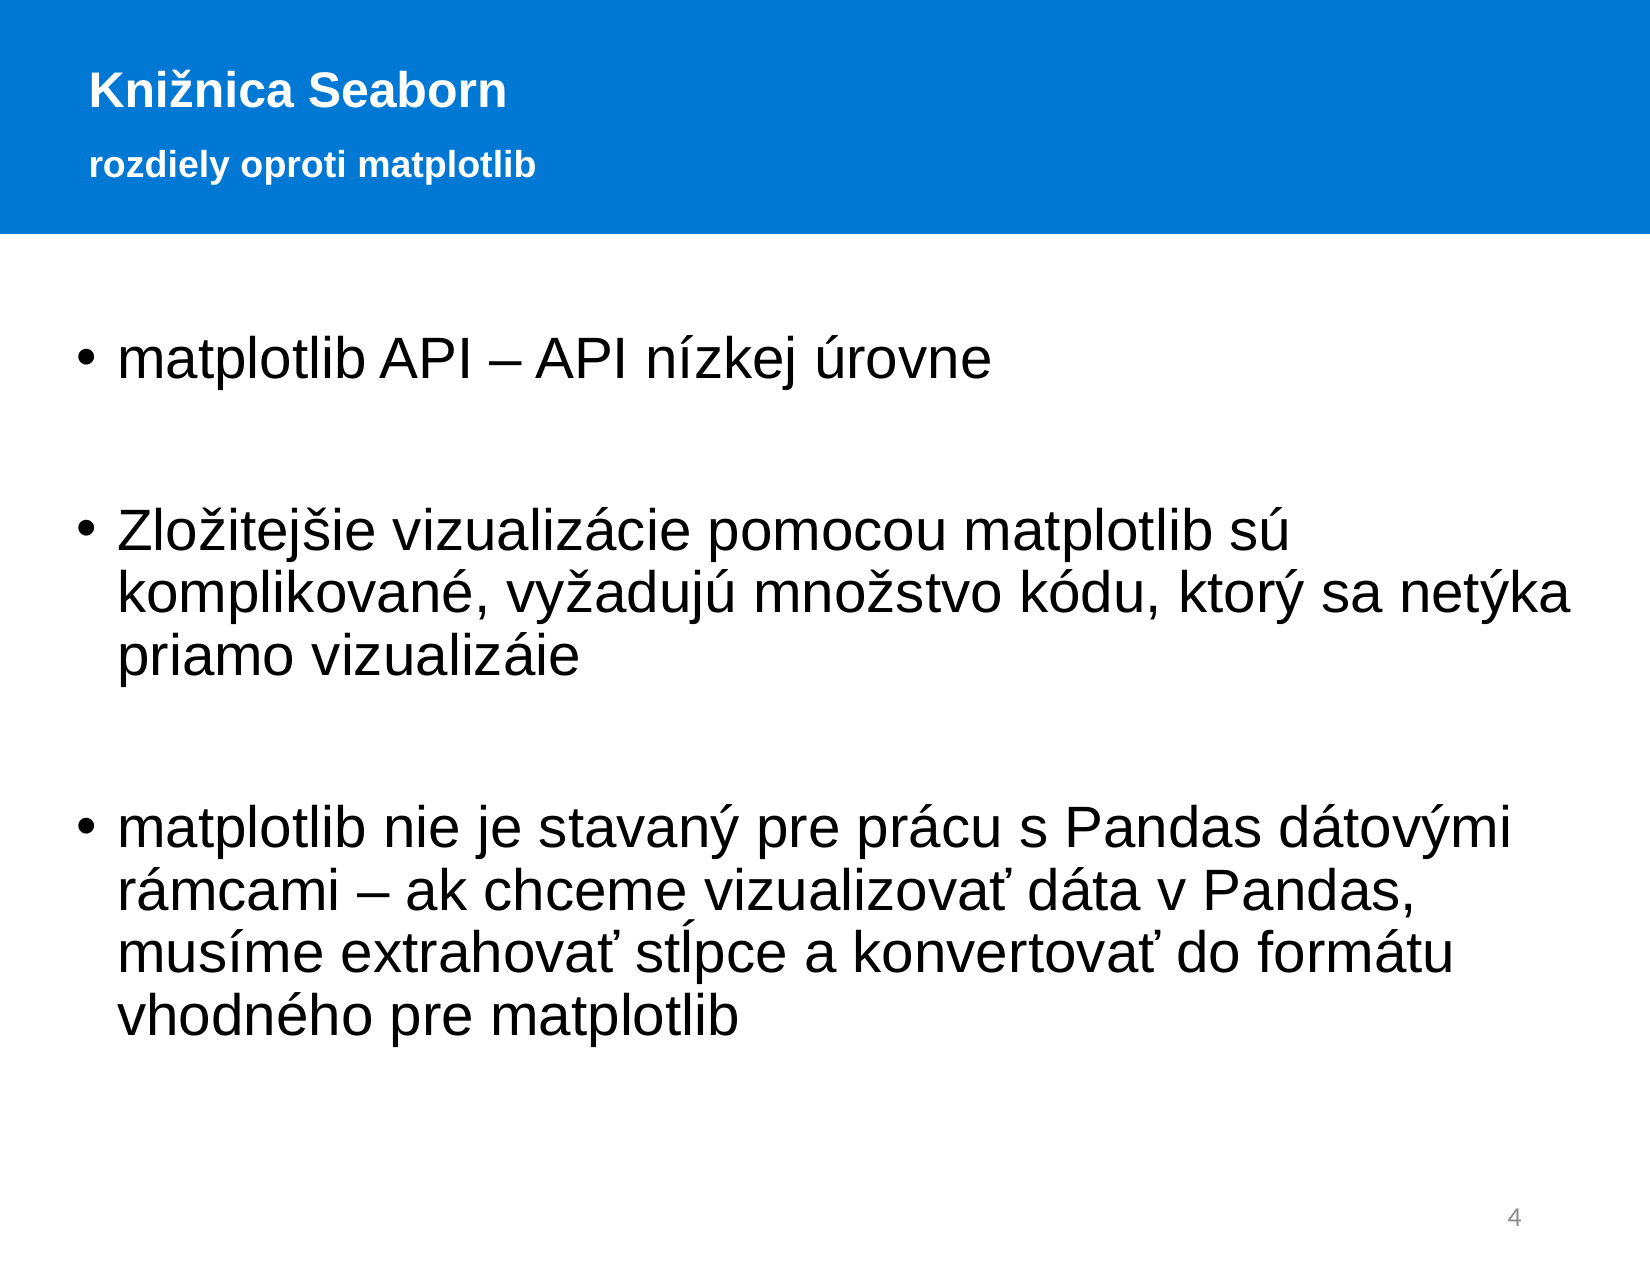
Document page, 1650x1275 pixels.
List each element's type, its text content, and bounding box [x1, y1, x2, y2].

slide_number 4 [1165, 1182, 1537, 1250]
text_box matplotlib API – API nízkej úrovne Zložitejšie vizualizácie pomocou matplotlib sú komplikované, vyžadujú množstvo kódu, ktorý sa netýka priamo vizualizáie matplotlib nie je stavaný pre prácu s Pandas dátovými rámcami – ak chceme vizualizovať dáta v Pandas, musíme extrahovať stĺpce a konvertovať do formátu vhodného pre matplotlib [61, 321, 1589, 1182]
text_box [0, 0, 1650, 234]
text_box Knižnica Seaborn rozdiely oproti matplotlib [73, 20, 1602, 260]
